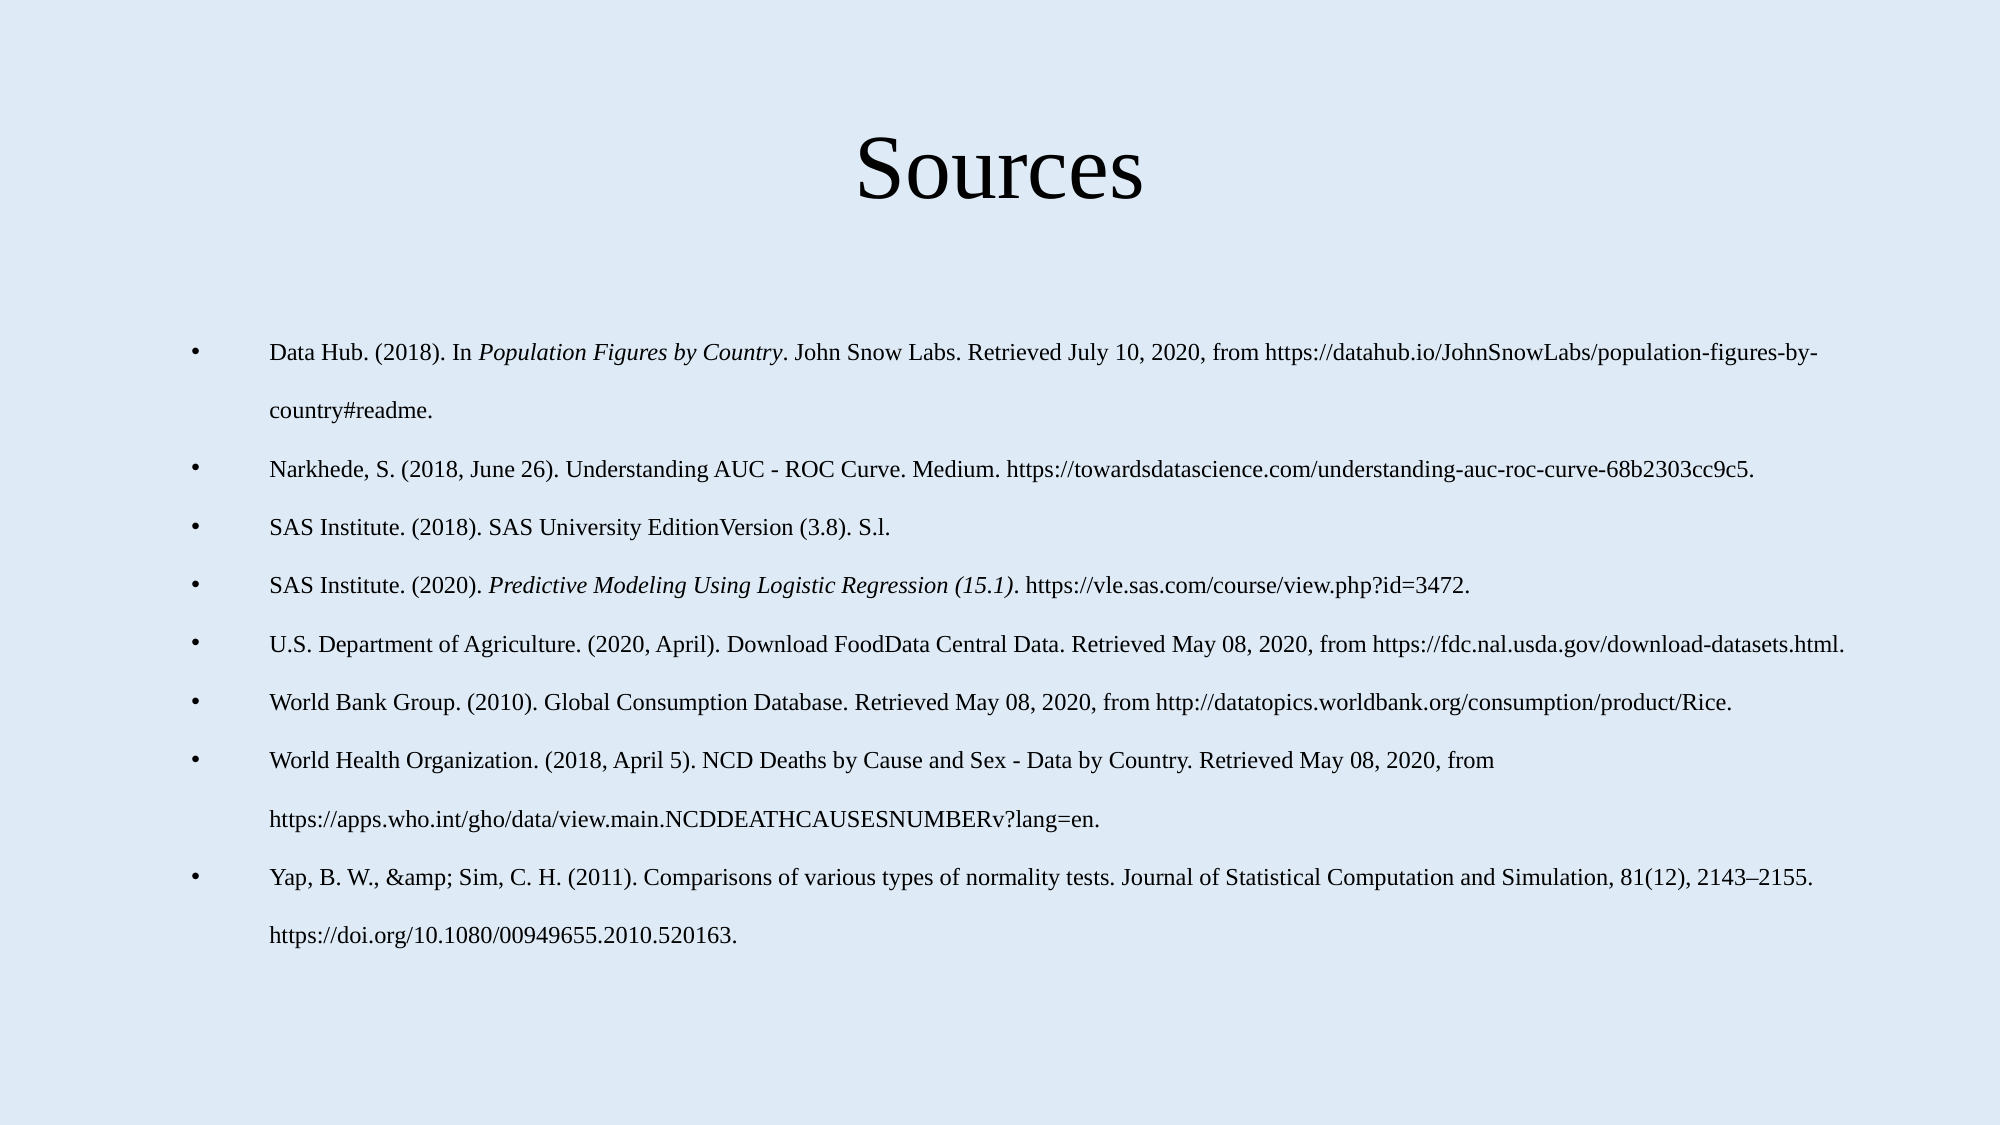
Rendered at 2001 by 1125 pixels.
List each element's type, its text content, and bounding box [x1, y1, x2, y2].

title Sources [137, 59, 1863, 278]
list Data Hub. (2018). In Population Figures by Country. John Snow Labs. Retrieved July 10, 2020, from https://datahub.io/JohnSnowLabs/population-figures-by-country#readme. Narkhede, S. (2018, June 26). Understanding AUC - ROC Curve. Medium. https://towardsdatascience.com/understanding-auc-roc-curve-68b2303cc9c5. SAS Institute. (2018). SAS University EditionVersion (3.8). S.l. SAS Institute. (2020). Predictive Modeling Using Logistic Regression (15.1). https://vle.sas.com/course/view.php?id=3472. U.S. Department of Agriculture. (2020, April). Download FoodData Central Data. Retrieved May 08, 2020, from https://fdc.nal.usda.gov/download-datasets.html. World Bank Group. (2010). Global Consumption Database. Retrieved May 08, 2020, from http://datatopics.worldbank.org/consumption/product/Rice. World Health Organization. (2018, April 5). NCD Deaths by Cause and Sex - Data by Country. Retrieved May 08, 2020, from https://apps.who.int/gho/data/view.main.NCDDEATHCAUSESNUMBERv?lang=en. Yap, B. W., &amp; Sim, C. H. (2011). Comparisons of various types of normality tests. Journal of Statistical Computation and Simulation, 81(12), 2143–2155. https://doi.org/10.1080/00949655.2010.520163. [137, 299, 1863, 1014]
